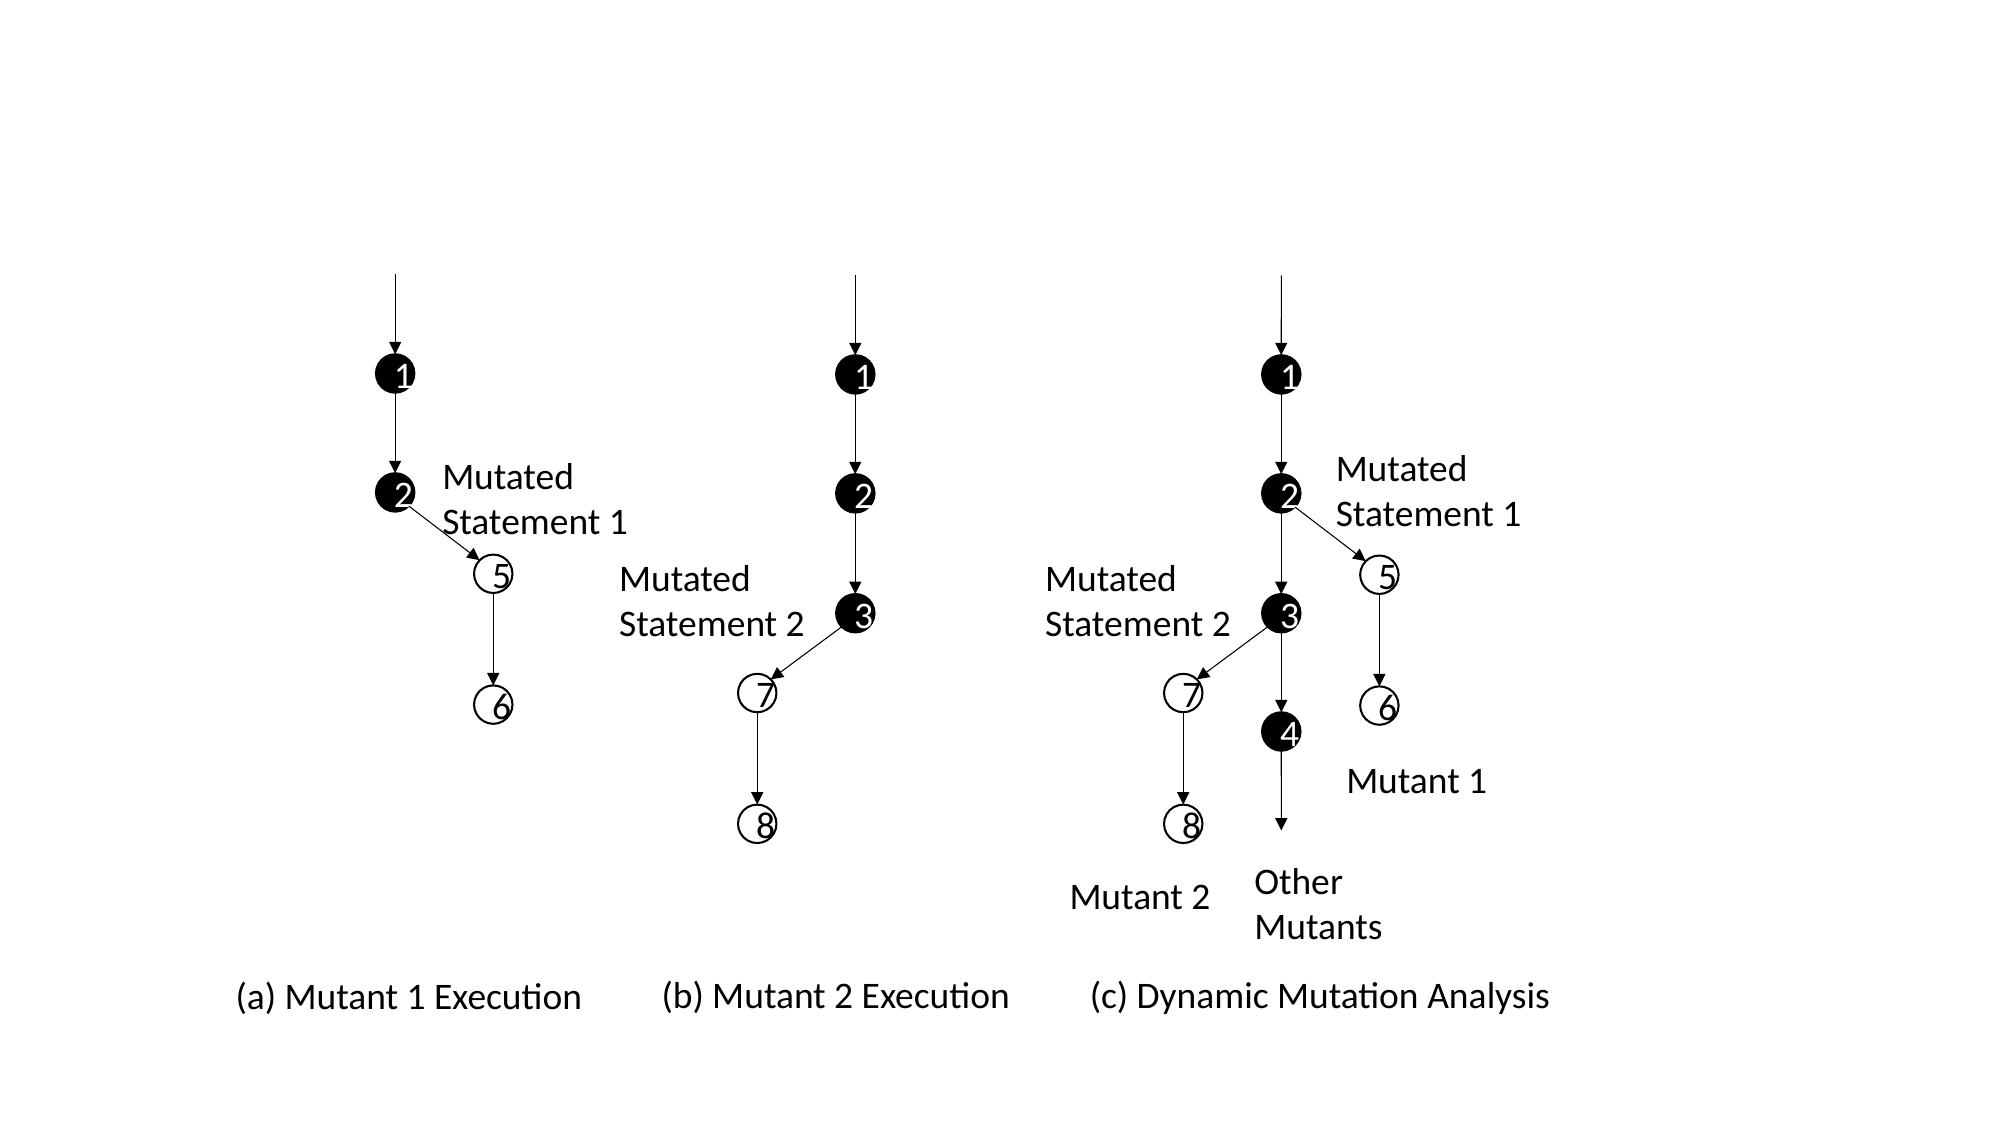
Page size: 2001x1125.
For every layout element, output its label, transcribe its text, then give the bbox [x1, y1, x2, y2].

text_box 2 [1261, 473, 1302, 514]
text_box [408, 505, 480, 561]
text_box 1 [1261, 354, 1302, 395]
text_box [1294, 506, 1366, 562]
text_box 4 [1261, 711, 1302, 752]
text_box 2 [374, 472, 416, 513]
text_box 5 [472, 553, 514, 595]
text_box 2 [835, 473, 876, 514]
text_box (b) Mutant 2 Execution [646, 963, 1026, 1024]
text_box 7 [736, 672, 778, 714]
text_box Mutated Statement 2 [604, 547, 820, 652]
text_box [1196, 626, 1268, 680]
text_box 6 [472, 684, 514, 725]
text_box 8 [1162, 803, 1204, 845]
text_box 6 [1359, 685, 1400, 726]
text_box 8 [736, 803, 778, 845]
text_box (a) Mutant 1 Execution [220, 964, 598, 1025]
text_box Other Mutants [1239, 850, 1398, 955]
text_box Mutated Statement 2 [1030, 547, 1246, 652]
text_box 7 [1162, 672, 1204, 714]
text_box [770, 626, 842, 680]
text_box Mutated Statement 1 [427, 444, 643, 550]
text_box 1 [835, 354, 876, 395]
text_box 3 [1261, 593, 1302, 634]
text_box Mutated Statement 1 [1321, 436, 1537, 542]
text_box 3 [835, 593, 876, 634]
text_box 5 [1359, 554, 1400, 595]
text_box 1 [374, 353, 416, 394]
text_box (c) Dynamic Mutation Analysis [1075, 963, 1566, 1024]
text_box Mutant 2 [1054, 864, 1226, 925]
text_box Mutant 1 [1331, 748, 1503, 809]
